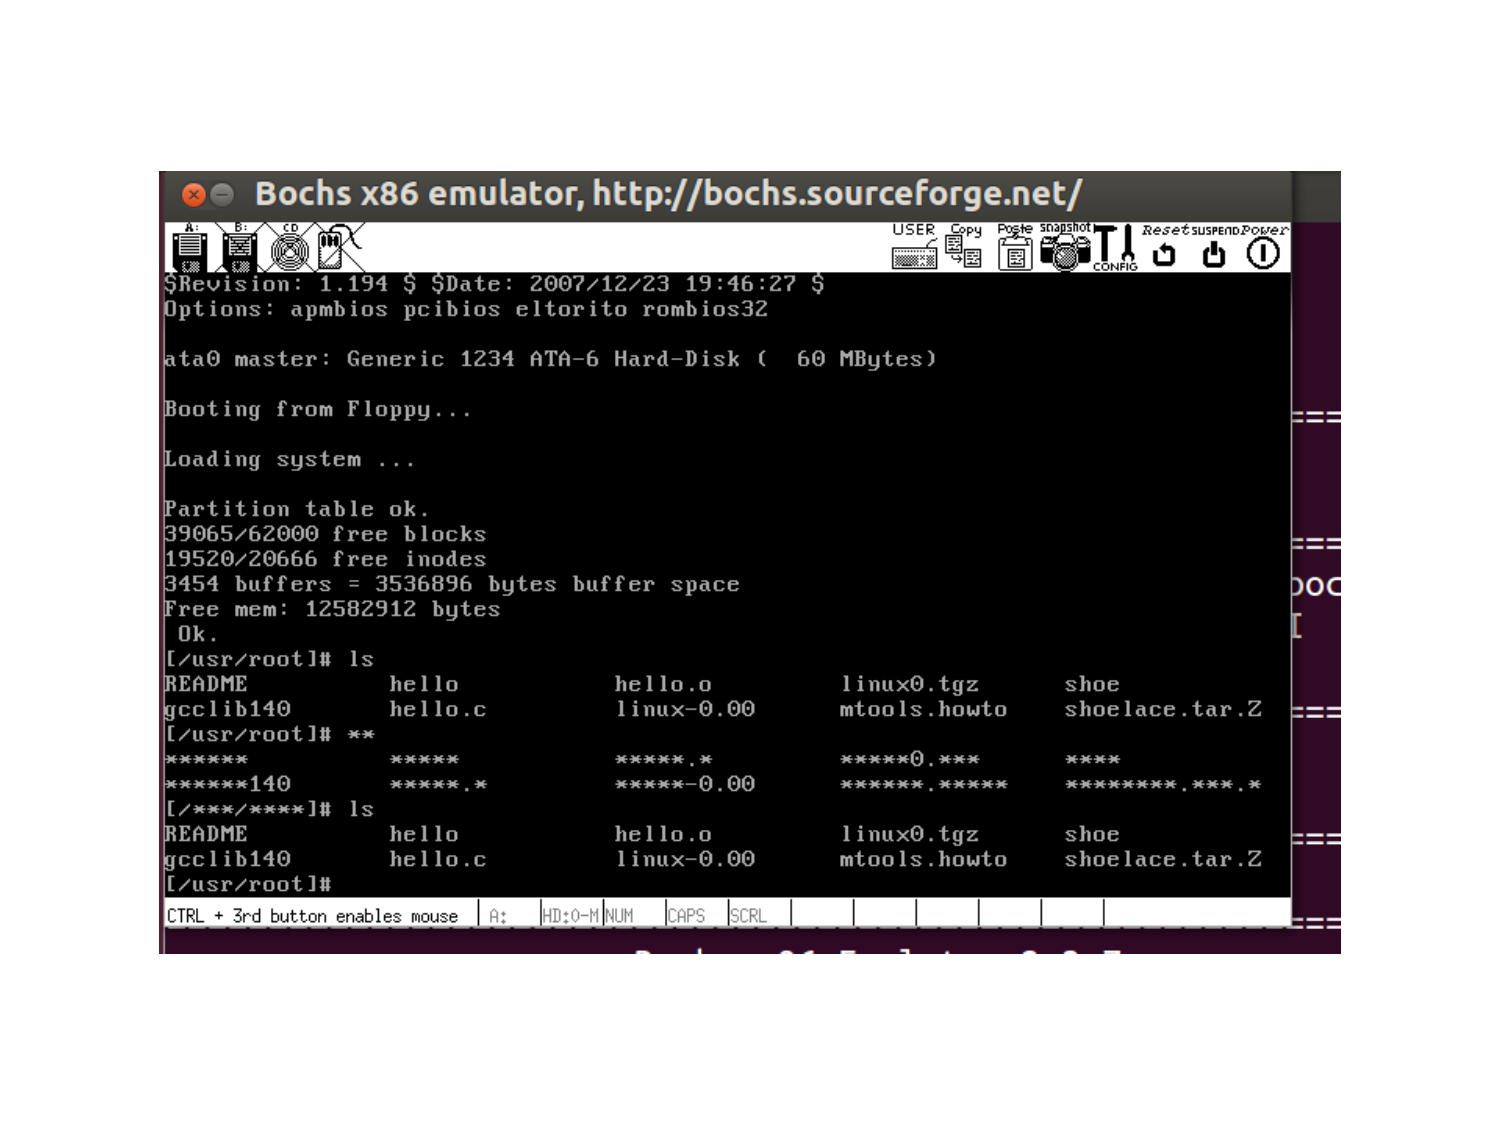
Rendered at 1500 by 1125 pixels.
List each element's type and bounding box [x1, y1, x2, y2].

picture [159, 171, 1341, 954]
